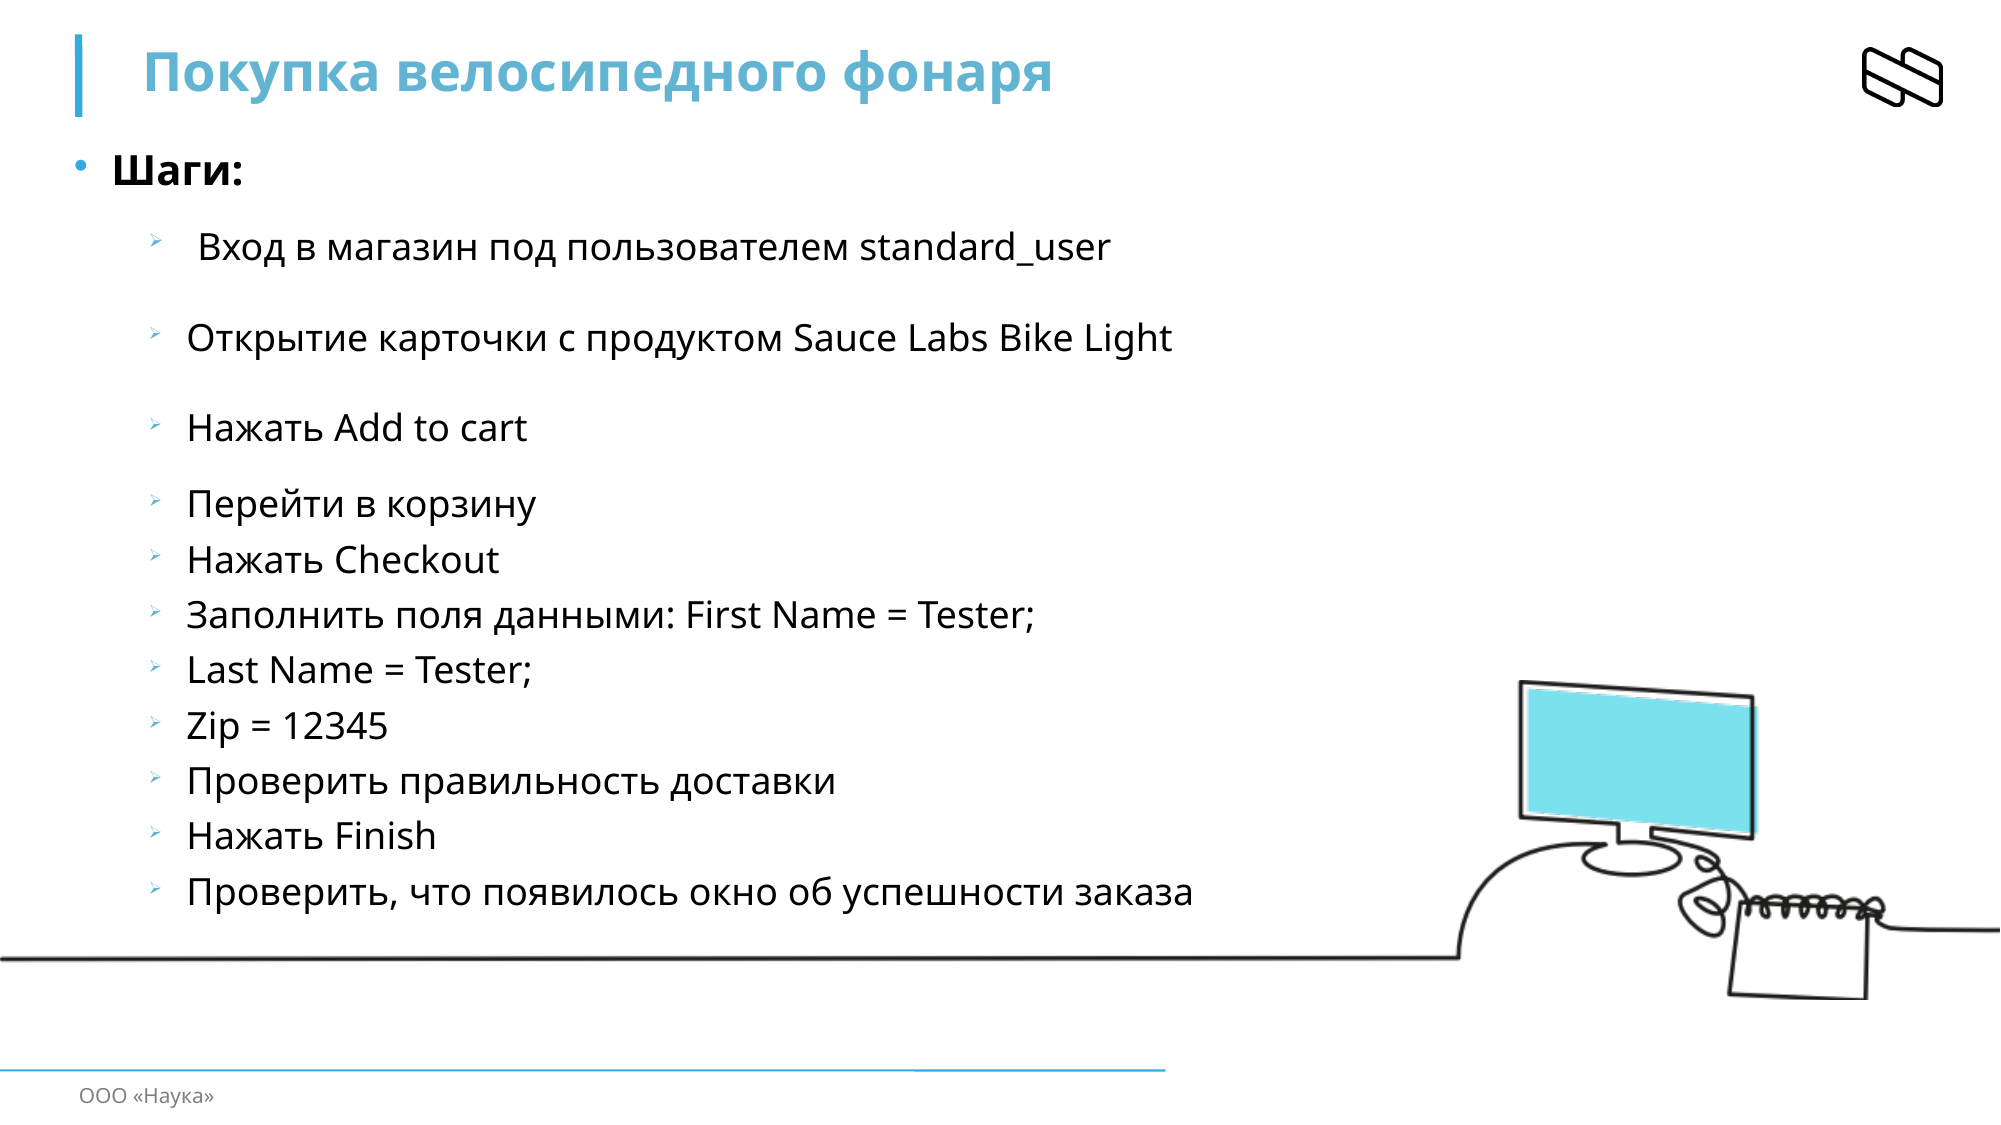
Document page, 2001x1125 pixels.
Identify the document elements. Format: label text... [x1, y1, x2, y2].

picture [0, 680, 2000, 1000]
text_box Шаги: Вход в магазин под пользователем standard_user Открытие карточки с продуктом Sauce Labs Bike Light Нажать Add to cart Перейти в корзину Нажать Checkout Заполнить поля данными: First Name = Tester; Last Name = Tester; Zip = 12345 Проверить правильность доставки Нажать Finish Проверить, что появилось окно об успешности заказа [73, 136, 1861, 680]
text_box Покупка велосипедного фонаря [17, 29, 1181, 133]
picture [1862, 47, 1943, 107]
